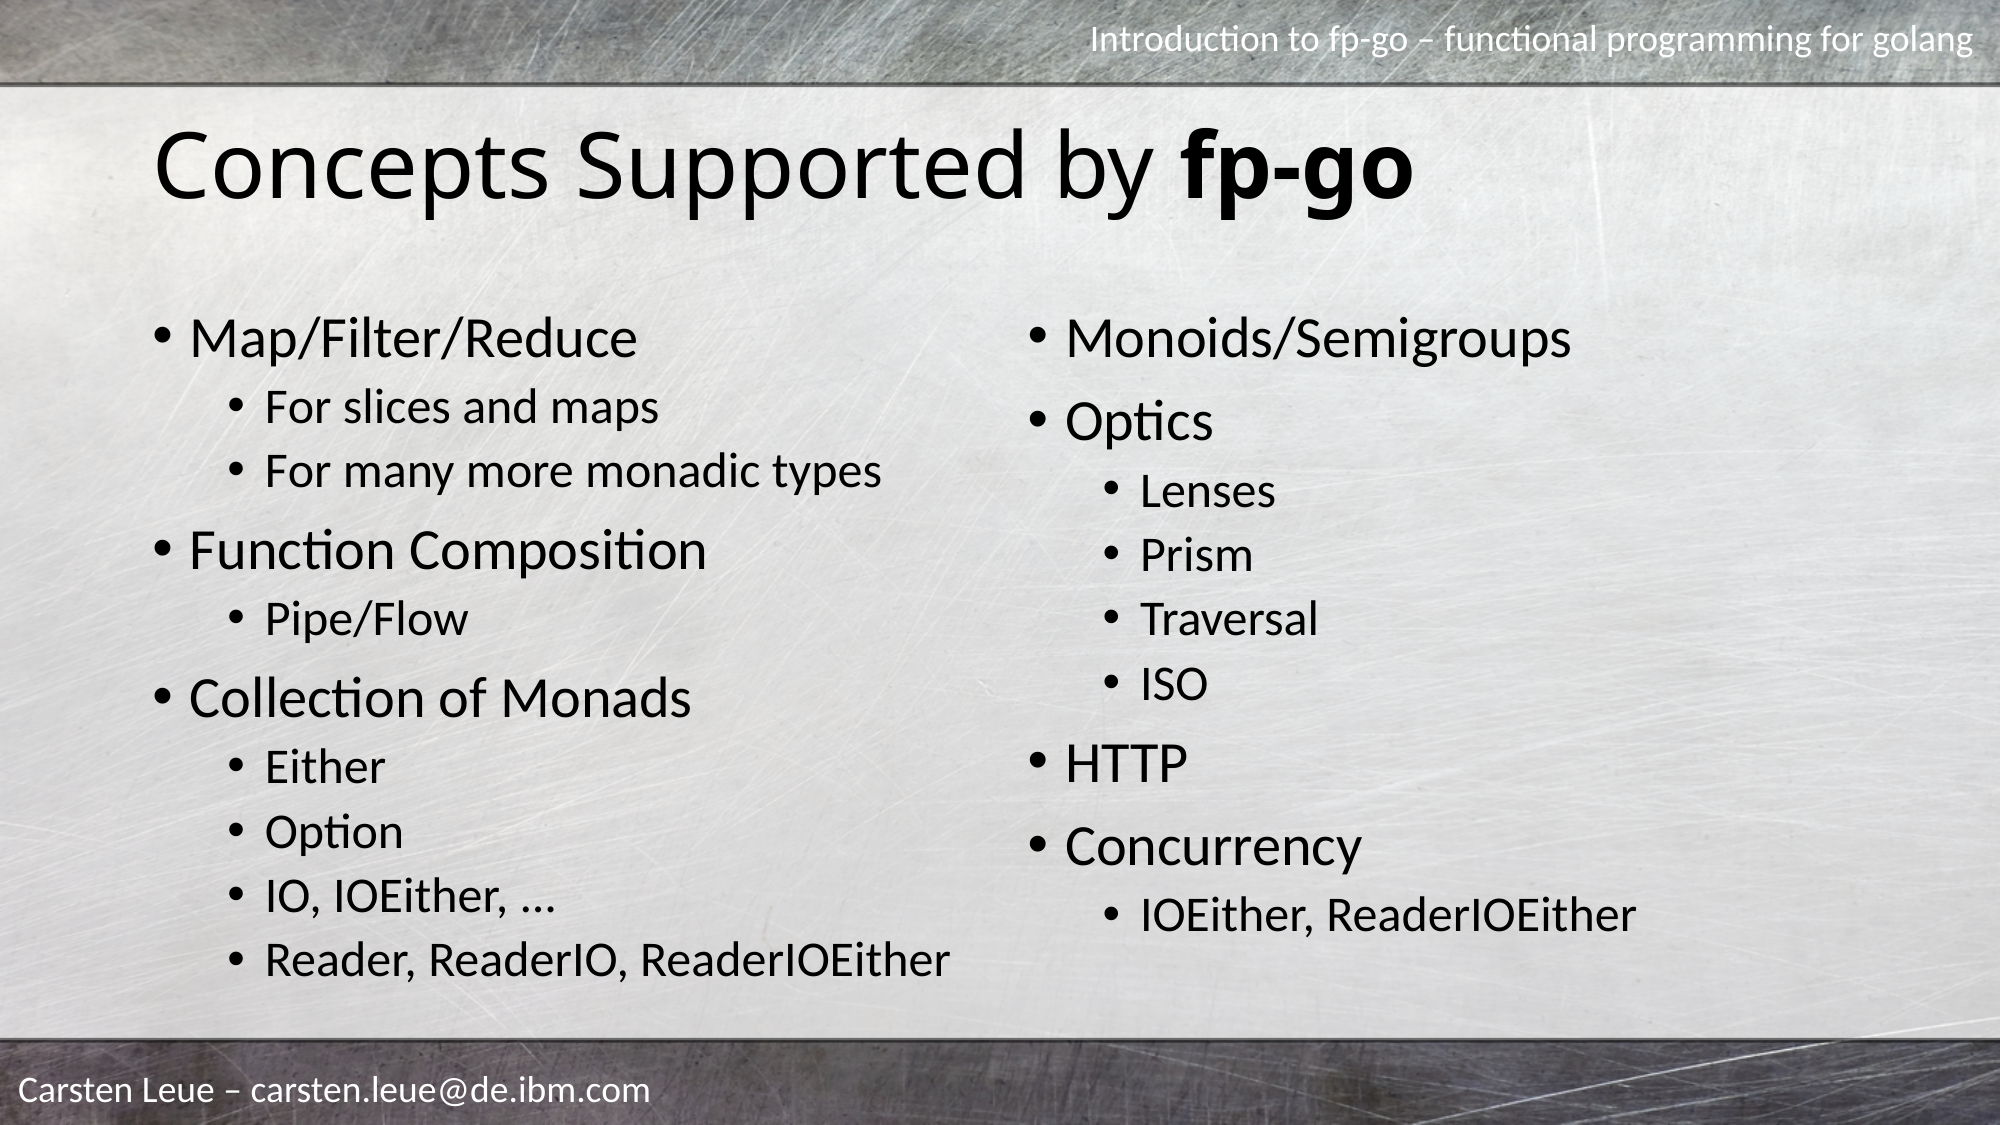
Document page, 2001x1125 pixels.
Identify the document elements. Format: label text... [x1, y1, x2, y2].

picture [0, 1041, 2000, 1125]
title Concepts Supported by fp-go [137, 59, 1863, 278]
list Map/Filter/Reduce For slices and maps For many more monadic types Function Composition Pipe/Flow Collection of Monads Either Option IO, IOEither, ... Reader, ReaderIO, ReaderIOEither [137, 299, 988, 1014]
picture [0, 0, 2000, 84]
list Monoids/Semigroups Optics Lenses Prism Traversal ISO HTTP Concurrency IOEither, ReaderIOEither [1012, 299, 1863, 1014]
